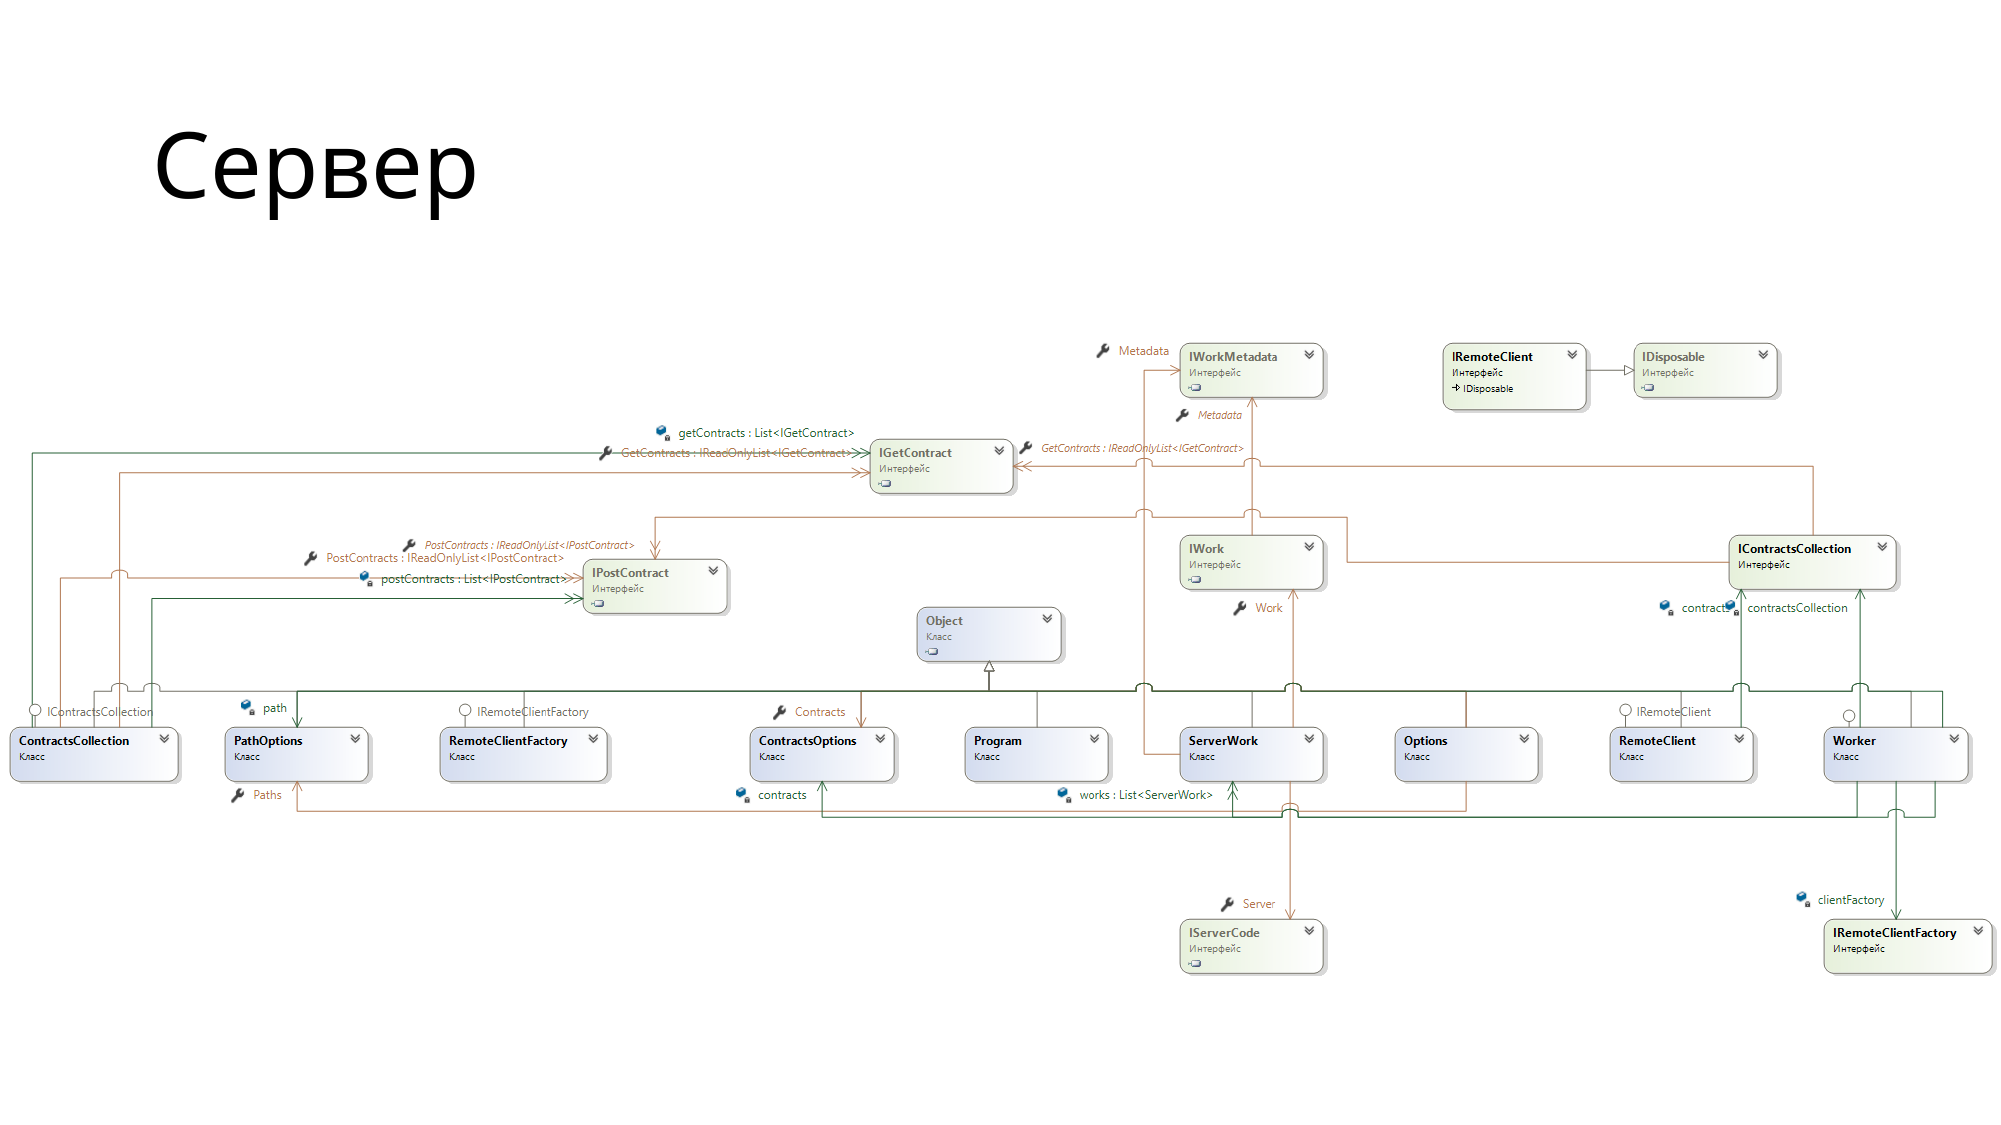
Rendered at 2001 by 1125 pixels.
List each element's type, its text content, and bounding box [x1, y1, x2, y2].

title Сервер [137, 59, 1863, 278]
picture [0, 332, 2000, 981]
